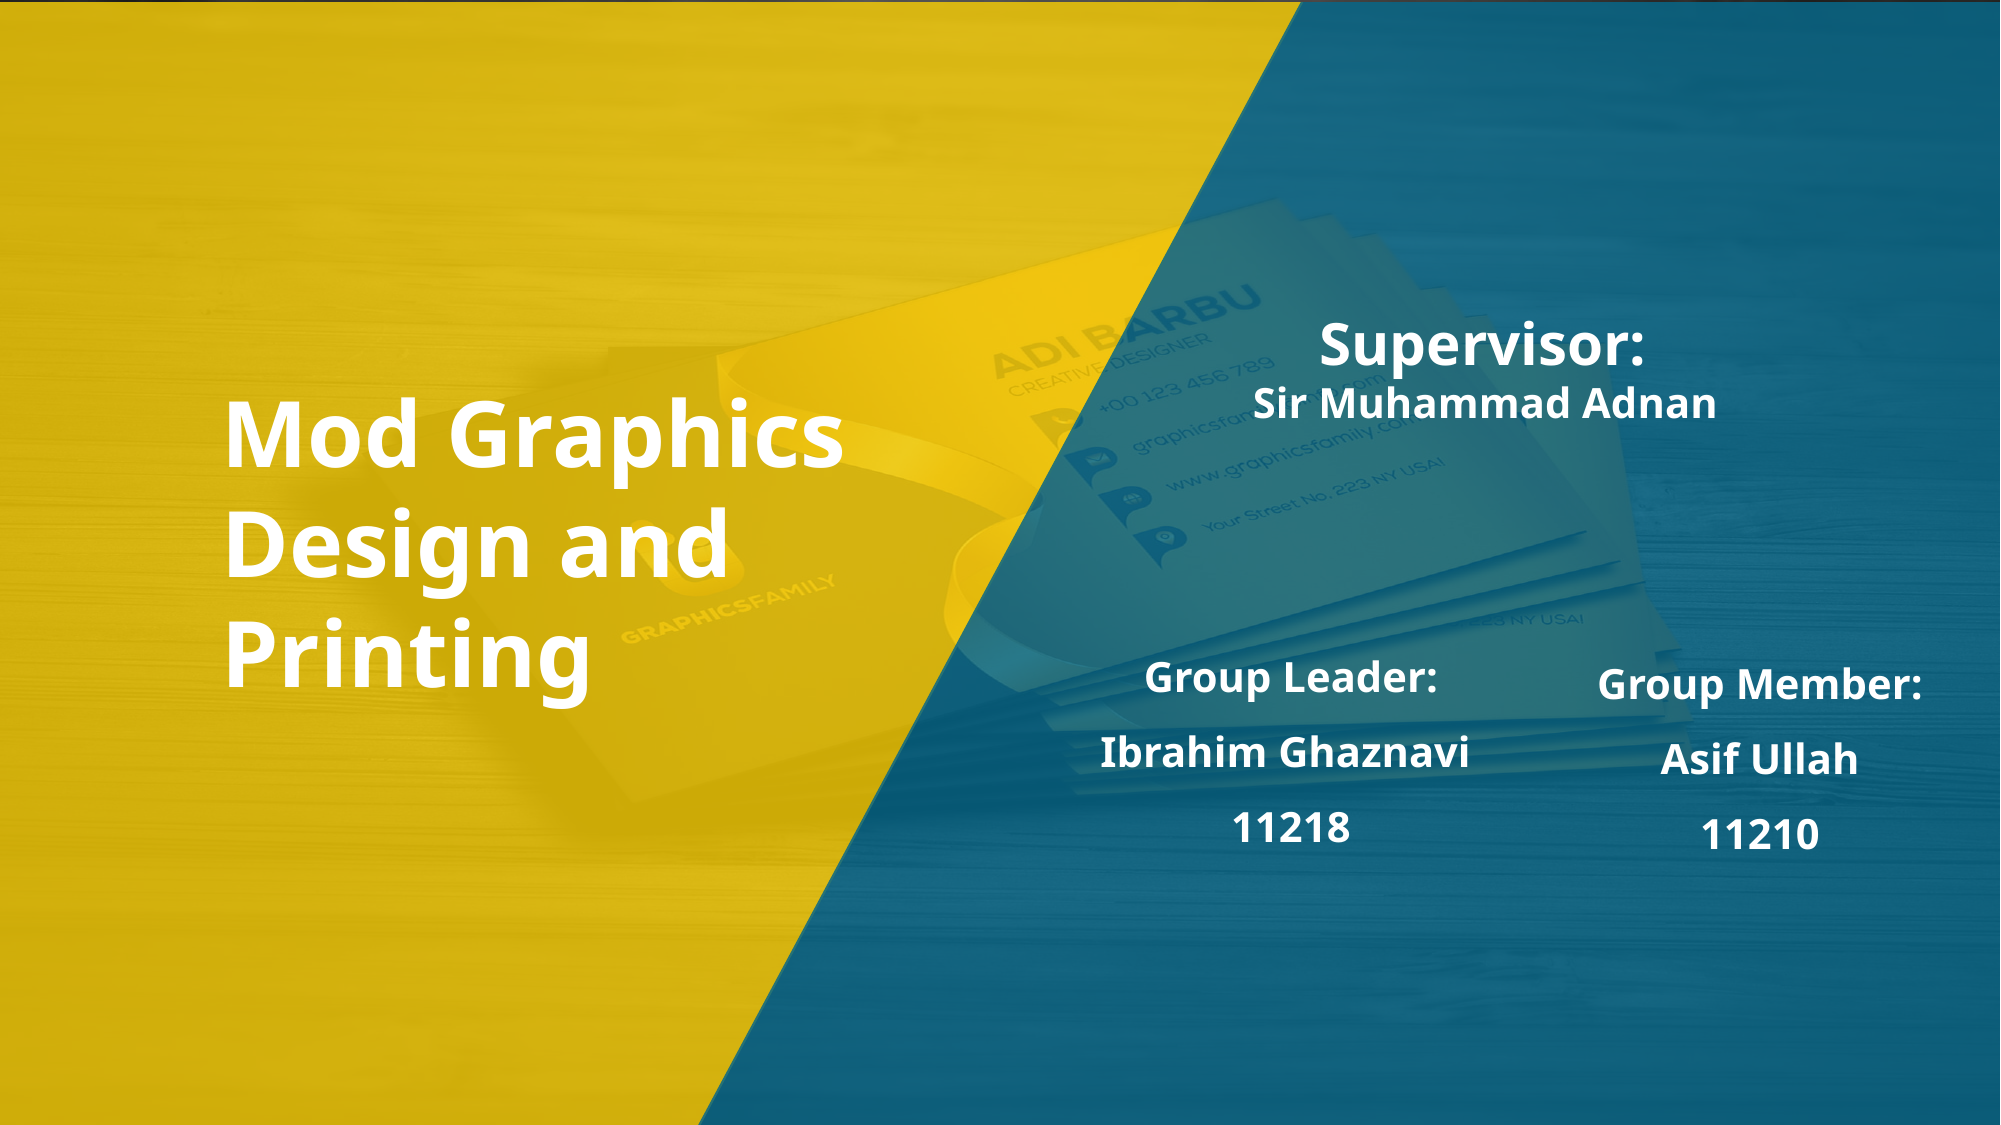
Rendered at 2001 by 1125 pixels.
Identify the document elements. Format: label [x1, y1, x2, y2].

text_box [0, 2, 2000, 1125]
